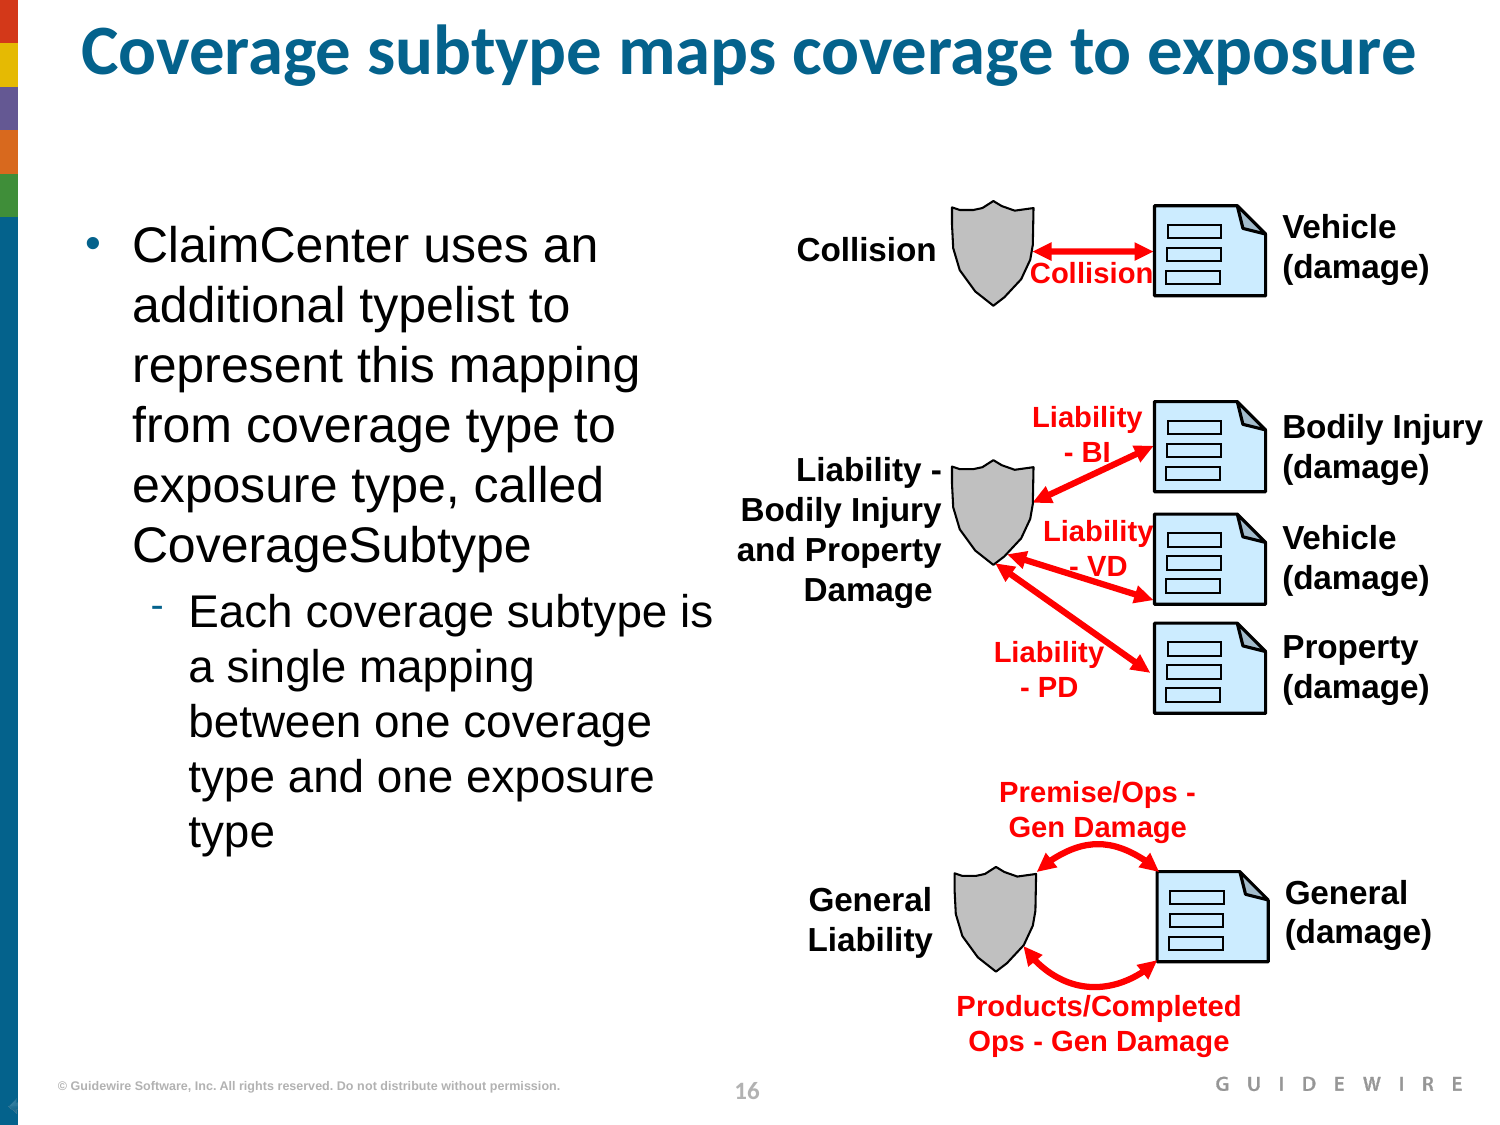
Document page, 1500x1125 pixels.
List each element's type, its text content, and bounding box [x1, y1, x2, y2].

picture [1215, 1073, 1480, 1096]
text_box Property (damage) [1282, 624, 1445, 705]
text_box Vehicle (damage) [1282, 515, 1445, 596]
text_box [1007, 552, 1040, 565]
text_box Collision [791, 228, 942, 269]
text_box Collision [1028, 254, 1149, 290]
picture [10, 1101, 18, 1111]
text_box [1154, 401, 1266, 492]
text_box [1037, 844, 1158, 917]
list ClaimCenter uses an additional typelist to represent this mapping from coverage type to exposure type, called CoverageSubtype Each coverage subtype is a single mapping between one coverage type and one exposure type [85, 212, 720, 1049]
text_box [952, 201, 1034, 306]
text_box [1023, 899, 1154, 987]
text_box Vehicle (damage) [1282, 204, 1445, 285]
text_box Liability - BI [1019, 398, 1155, 469]
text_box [1154, 513, 1266, 605]
text_box Liability -Bodily Injury and Property Damage [733, 448, 942, 609]
text_box [1126, 655, 1149, 673]
text_box Products/Completed Ops - Gen Damage [933, 987, 1265, 1058]
text_box Liability - PD [972, 633, 1126, 704]
text_box [1098, 583, 1149, 603]
text_box General (damage) [1284, 870, 1448, 951]
text_box General Liability [793, 878, 947, 959]
text_box Premise/Ops -Gen Damage [986, 773, 1209, 844]
title Coverage subtype maps coverage to exposure [81, 19, 1471, 142]
text_box [1032, 245, 1149, 254]
text_box [995, 563, 1095, 633]
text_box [1154, 205, 1266, 297]
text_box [1156, 871, 1269, 962]
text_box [1154, 622, 1266, 714]
text_box [1033, 469, 1105, 503]
text_box Bodily Injury (damage) [1282, 405, 1500, 486]
text_box [954, 866, 1037, 972]
text_box [952, 460, 1034, 565]
text_box Liability - VD [1040, 512, 1153, 583]
picture [0, 0, 18, 216]
